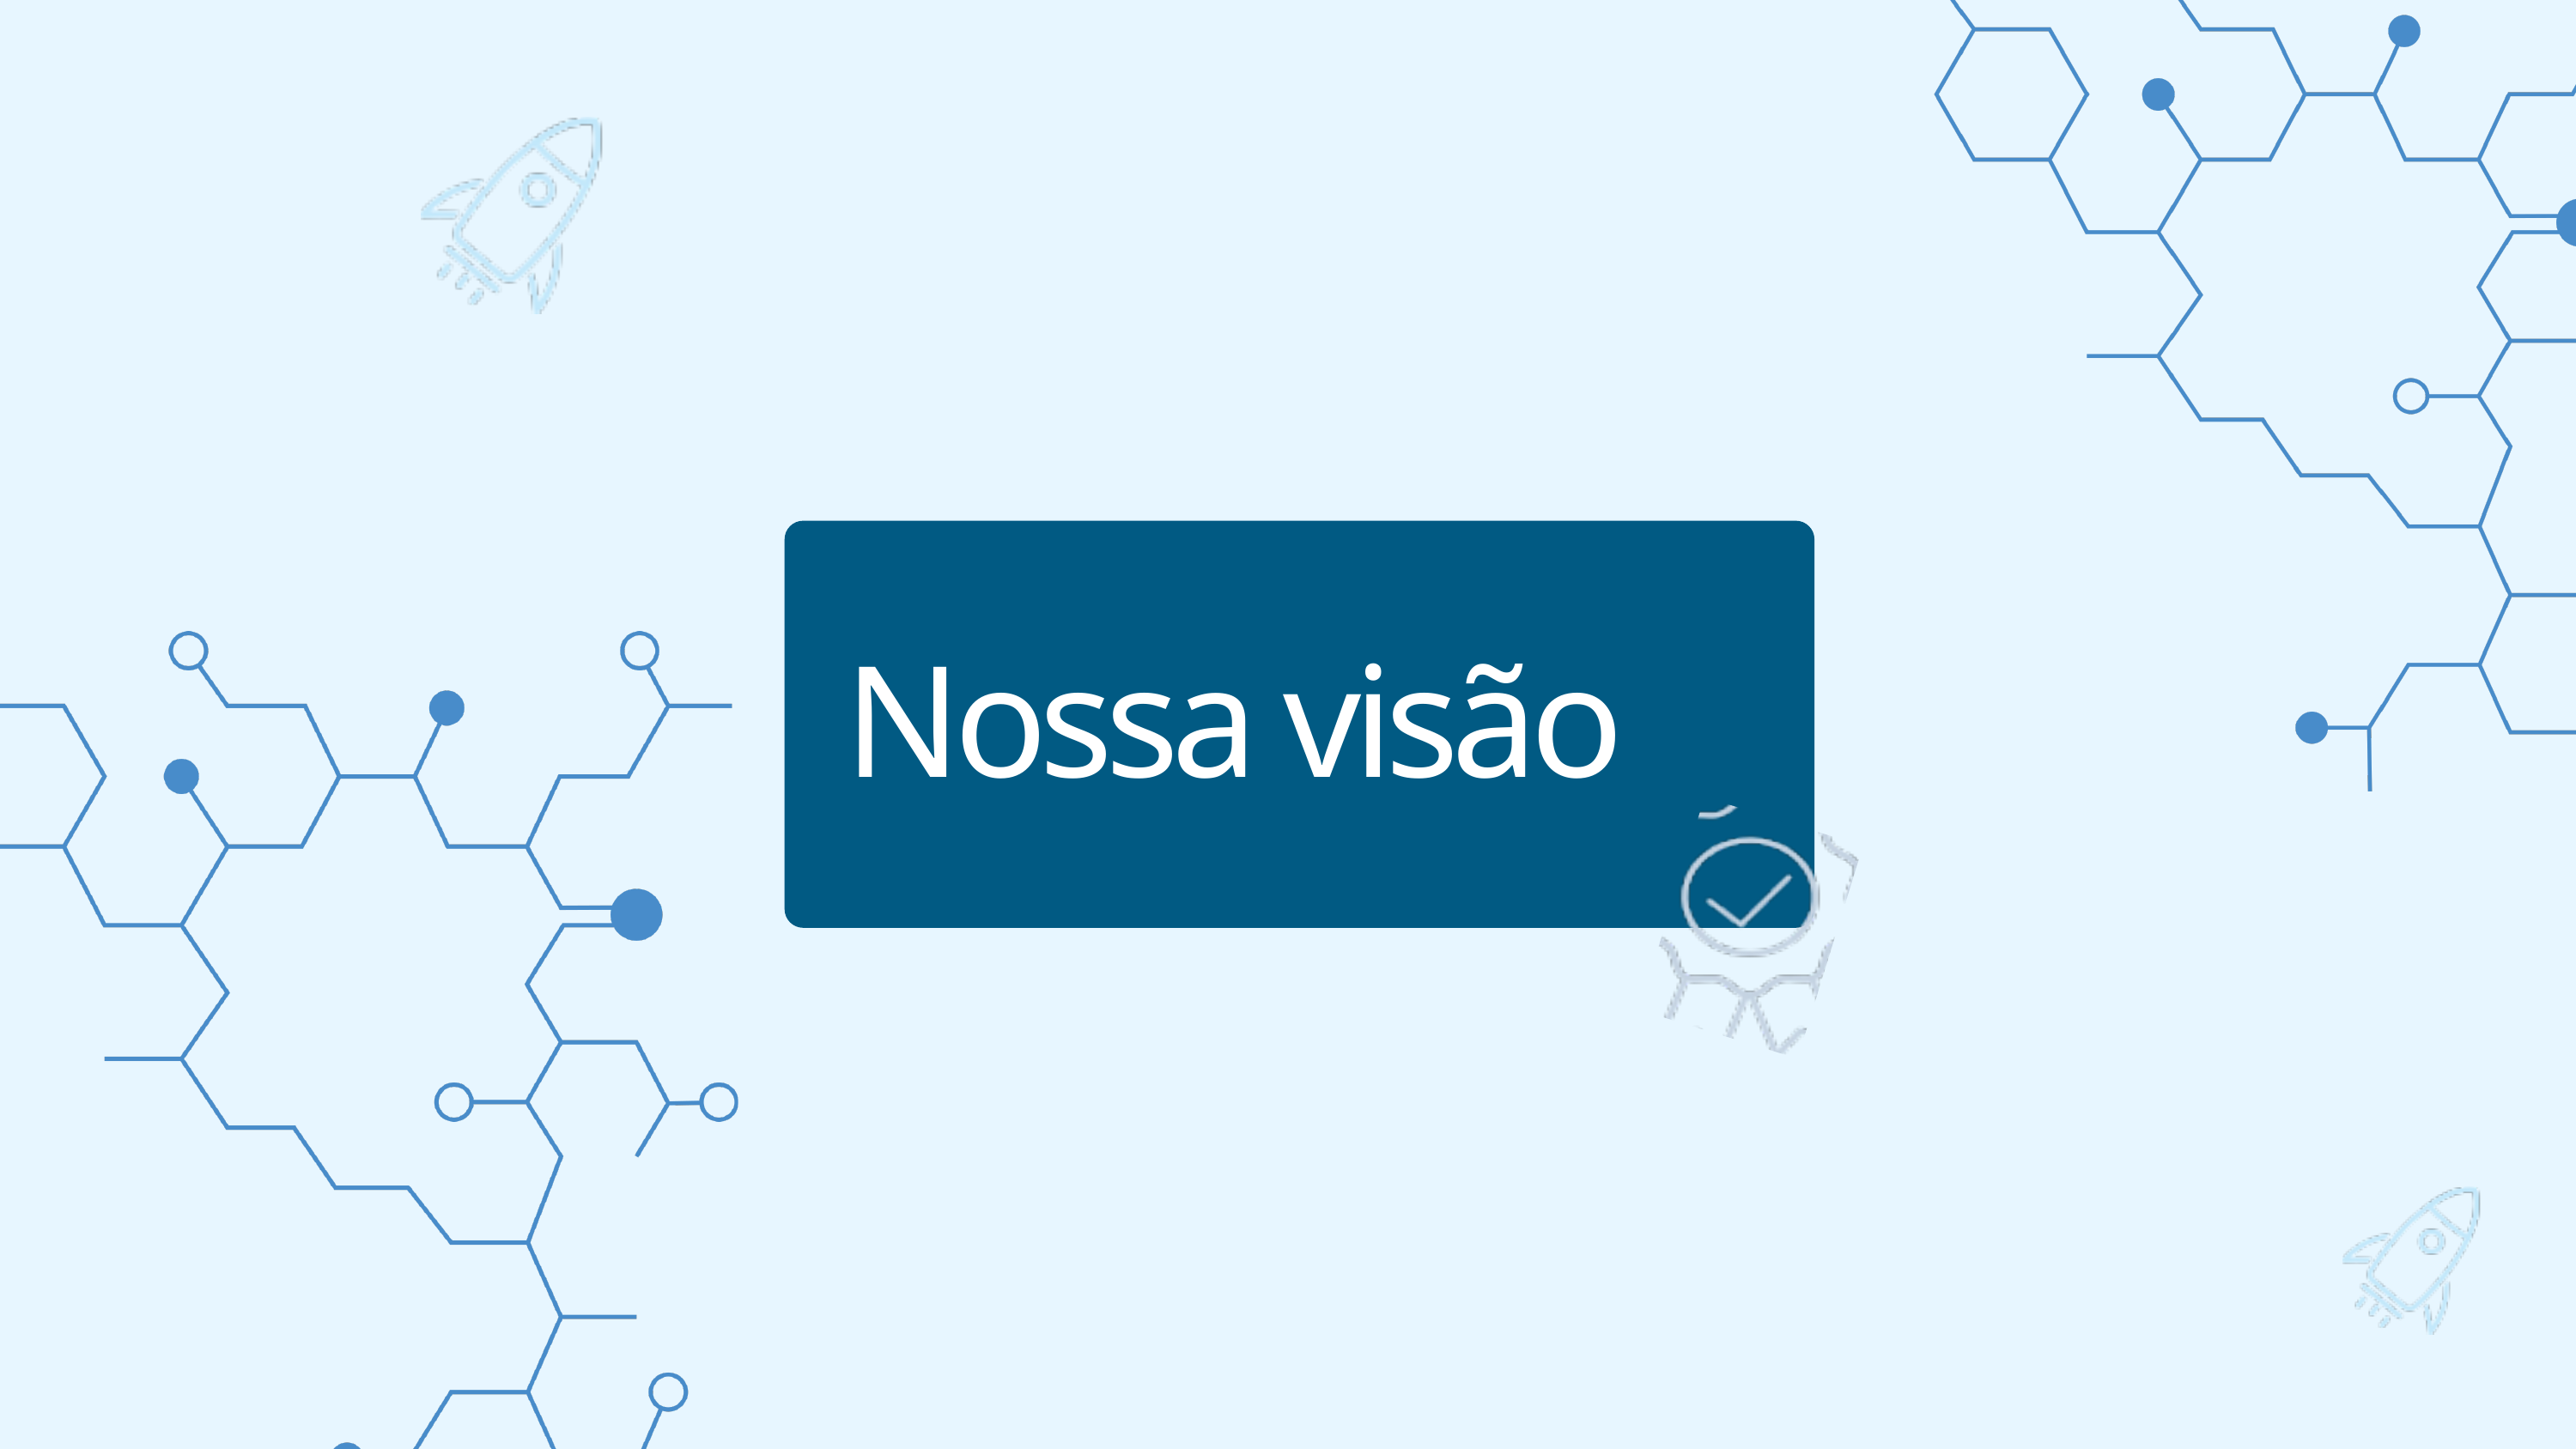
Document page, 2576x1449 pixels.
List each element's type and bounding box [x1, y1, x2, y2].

text_box [0, 631, 738, 1449]
text_box [421, 117, 605, 314]
text_box [2342, 1186, 2482, 1335]
text_box [1638, 832, 1863, 1059]
text_box [1920, 0, 2576, 791]
text_box [784, 520, 1815, 929]
